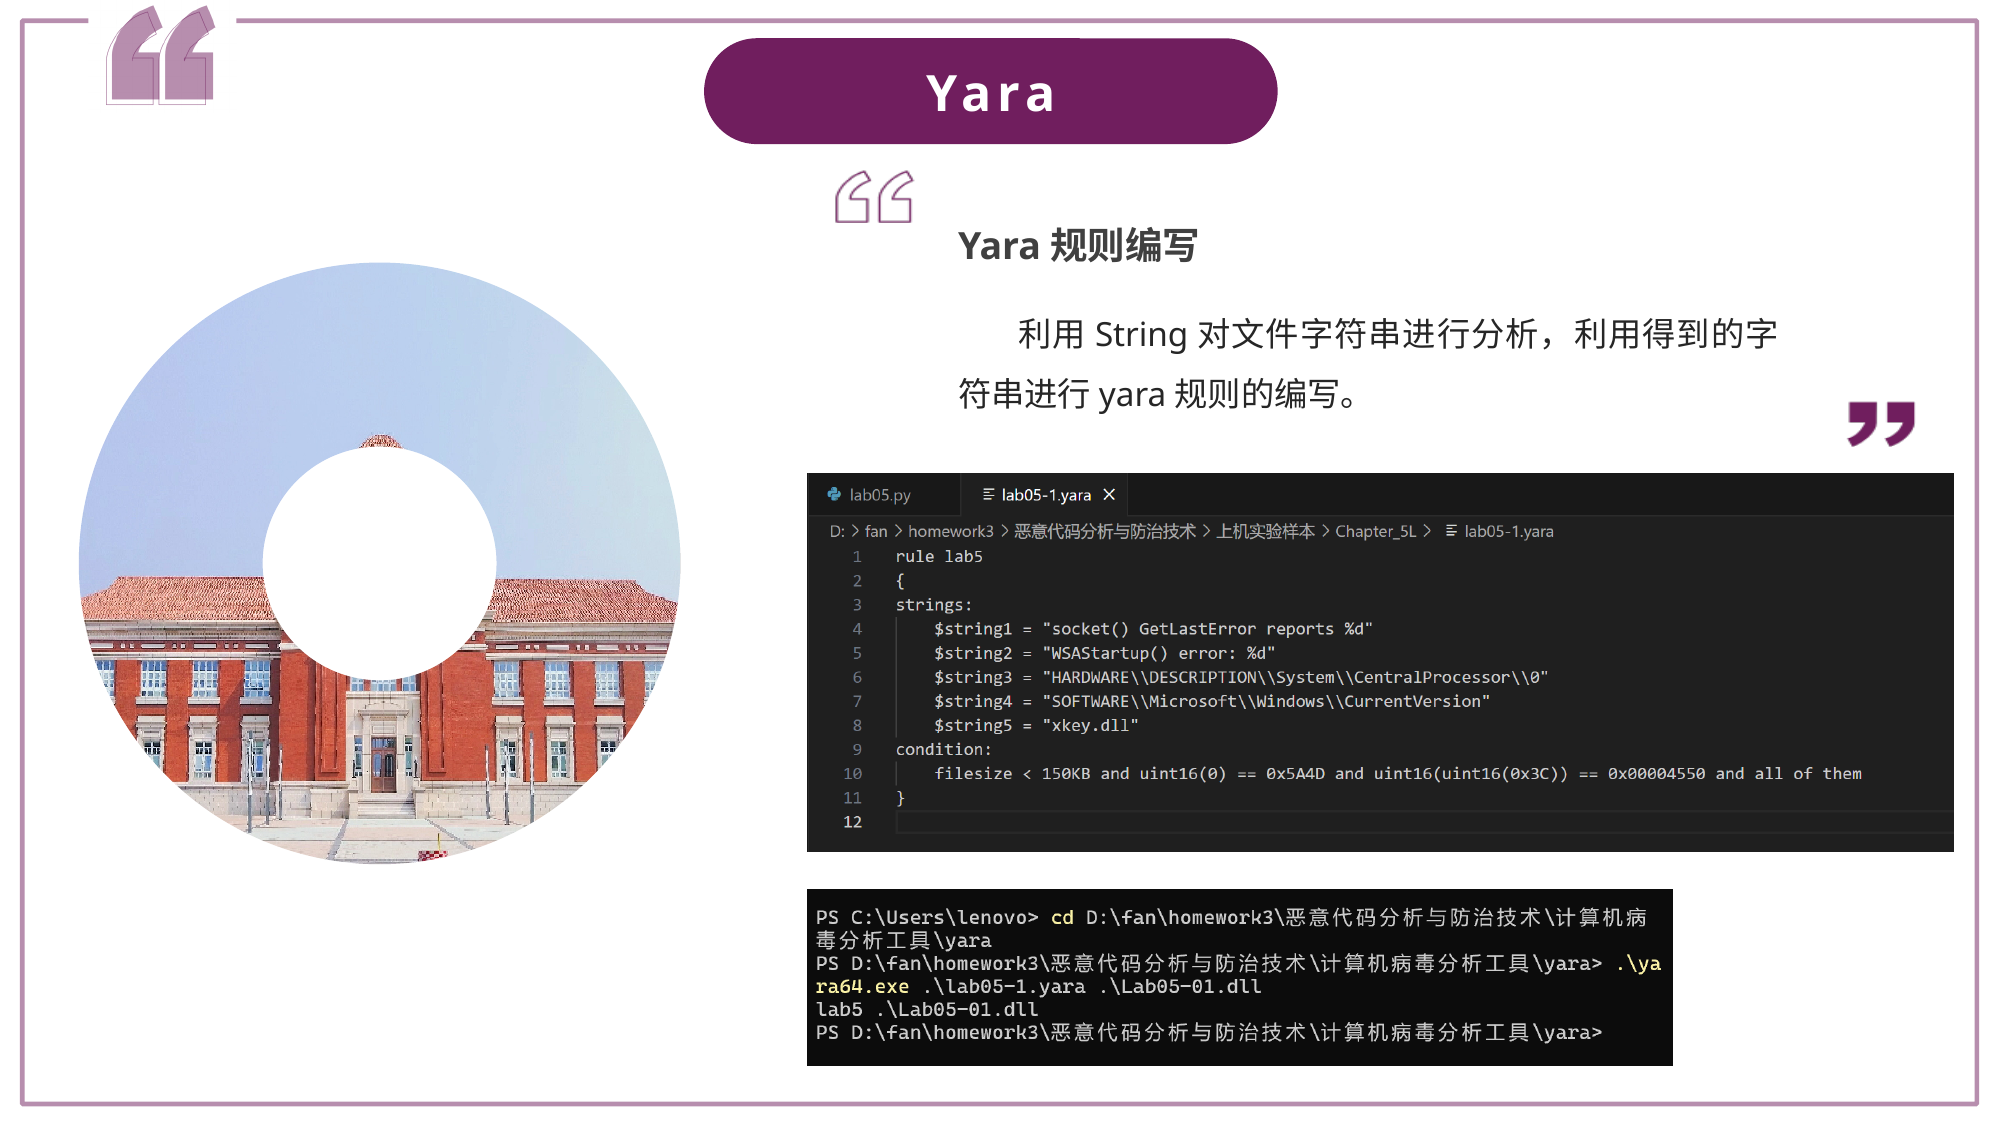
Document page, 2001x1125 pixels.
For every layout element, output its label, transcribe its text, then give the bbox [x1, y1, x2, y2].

picture [88, 0, 237, 113]
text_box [943, 214, 1794, 416]
picture [807, 473, 1954, 852]
text_box [77, 261, 669, 866]
text_box Yara [704, 38, 1278, 91]
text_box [555, 91, 2000, 650]
picture [807, 889, 1673, 1066]
